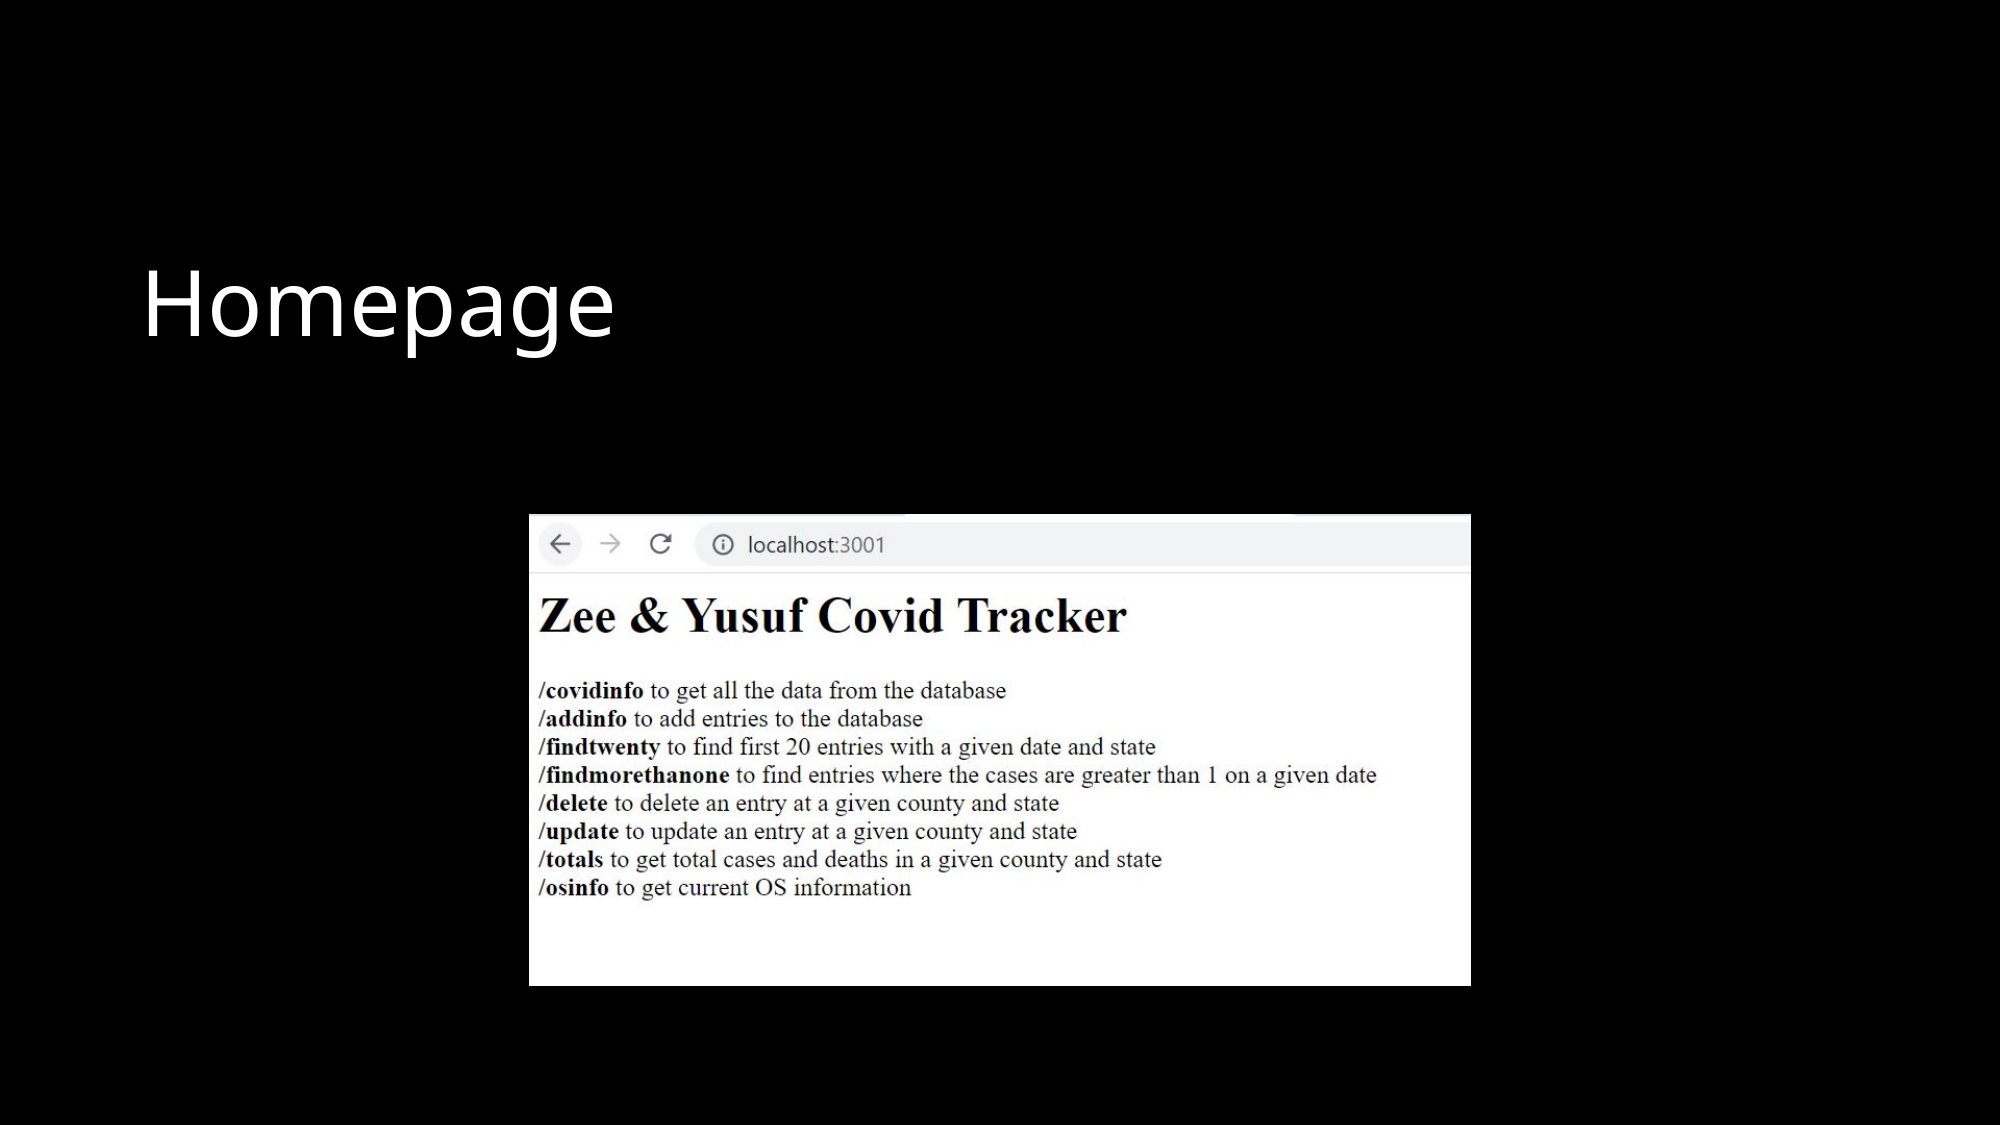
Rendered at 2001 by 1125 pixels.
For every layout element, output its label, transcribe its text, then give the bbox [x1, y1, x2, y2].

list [529, 513, 1471, 986]
title Homepage [125, 249, 1625, 458]
